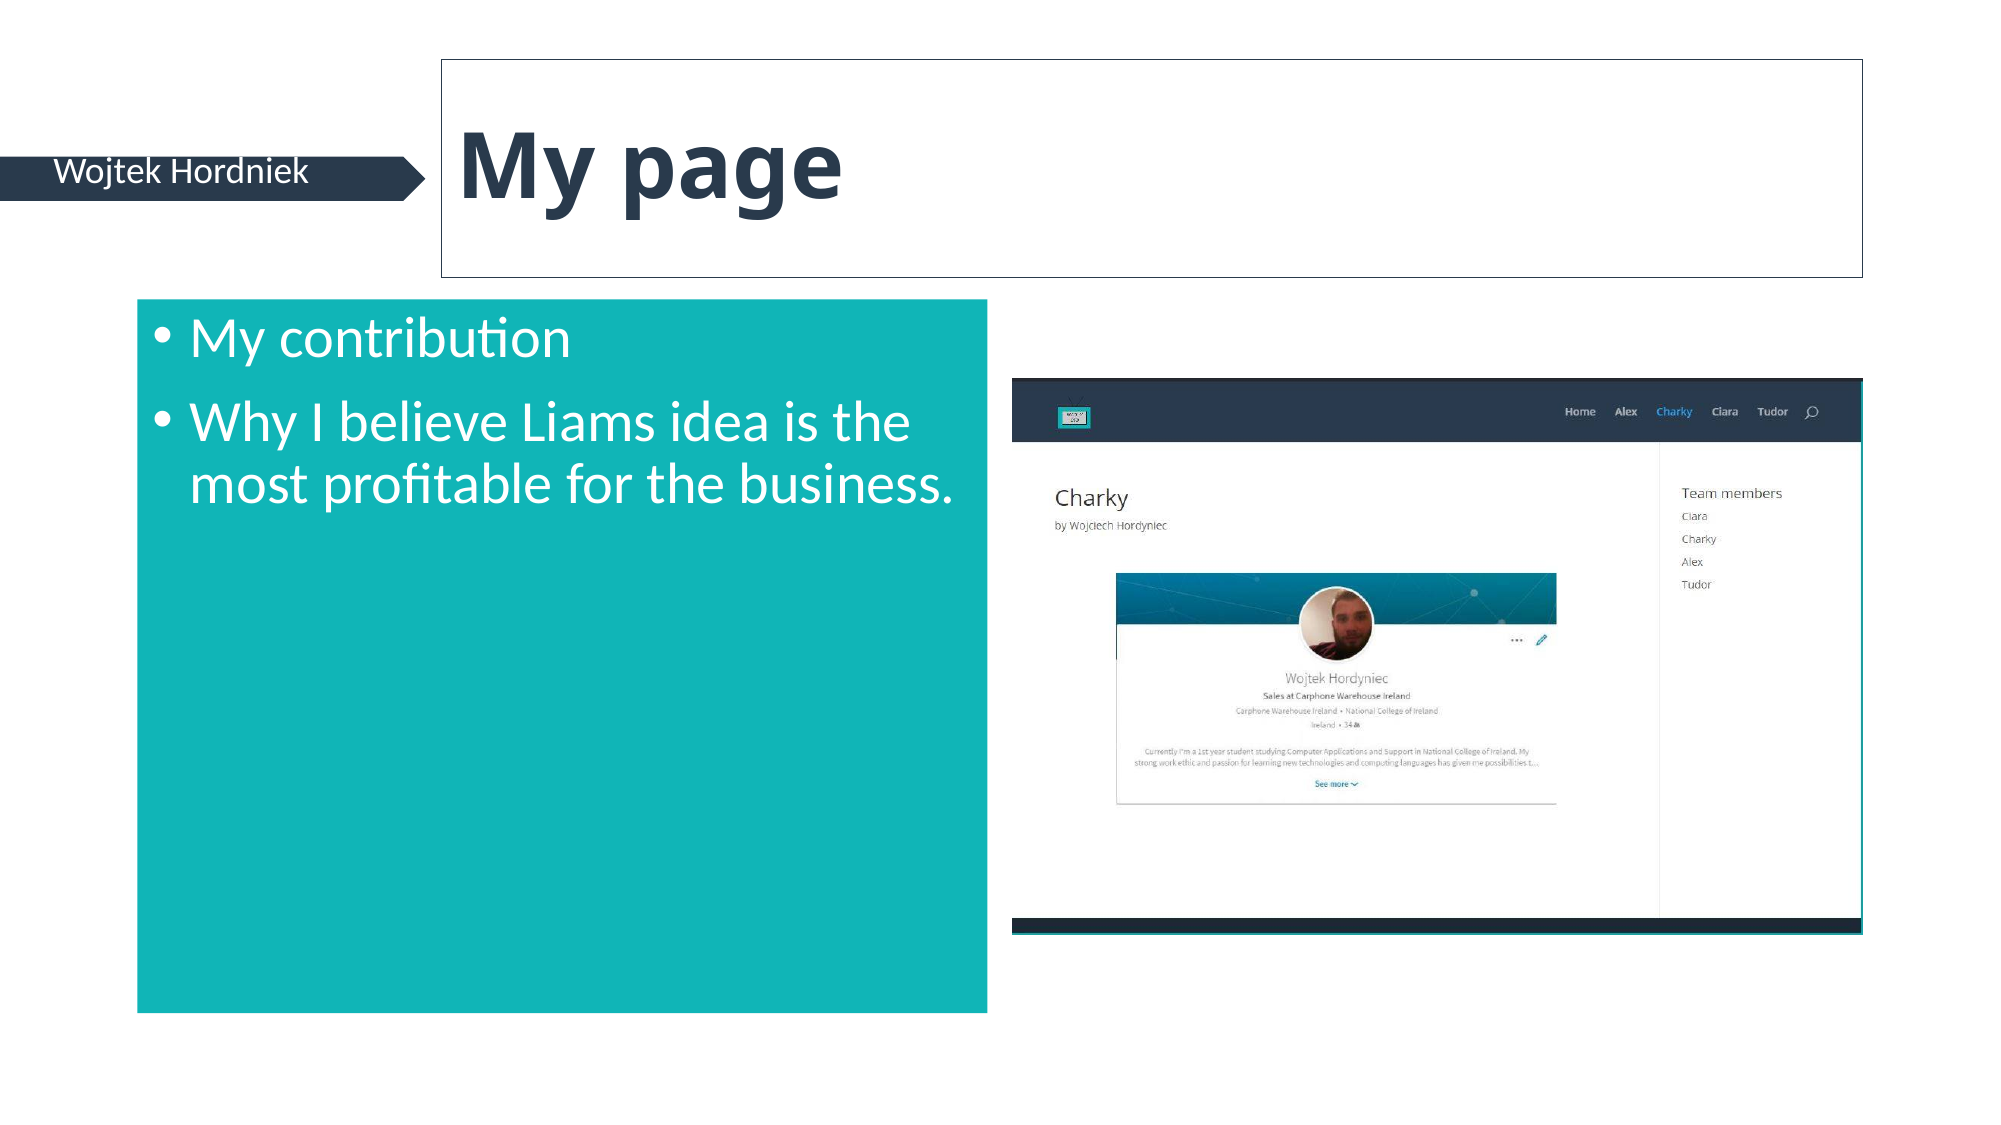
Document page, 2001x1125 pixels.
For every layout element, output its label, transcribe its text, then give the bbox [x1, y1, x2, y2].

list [1012, 378, 1863, 935]
title My page [441, 59, 1863, 278]
list My contribution Why I believe Liams idea is the most profitable for the business. [137, 299, 988, 1014]
text_box Wojtek Hordniek [38, 138, 325, 198]
